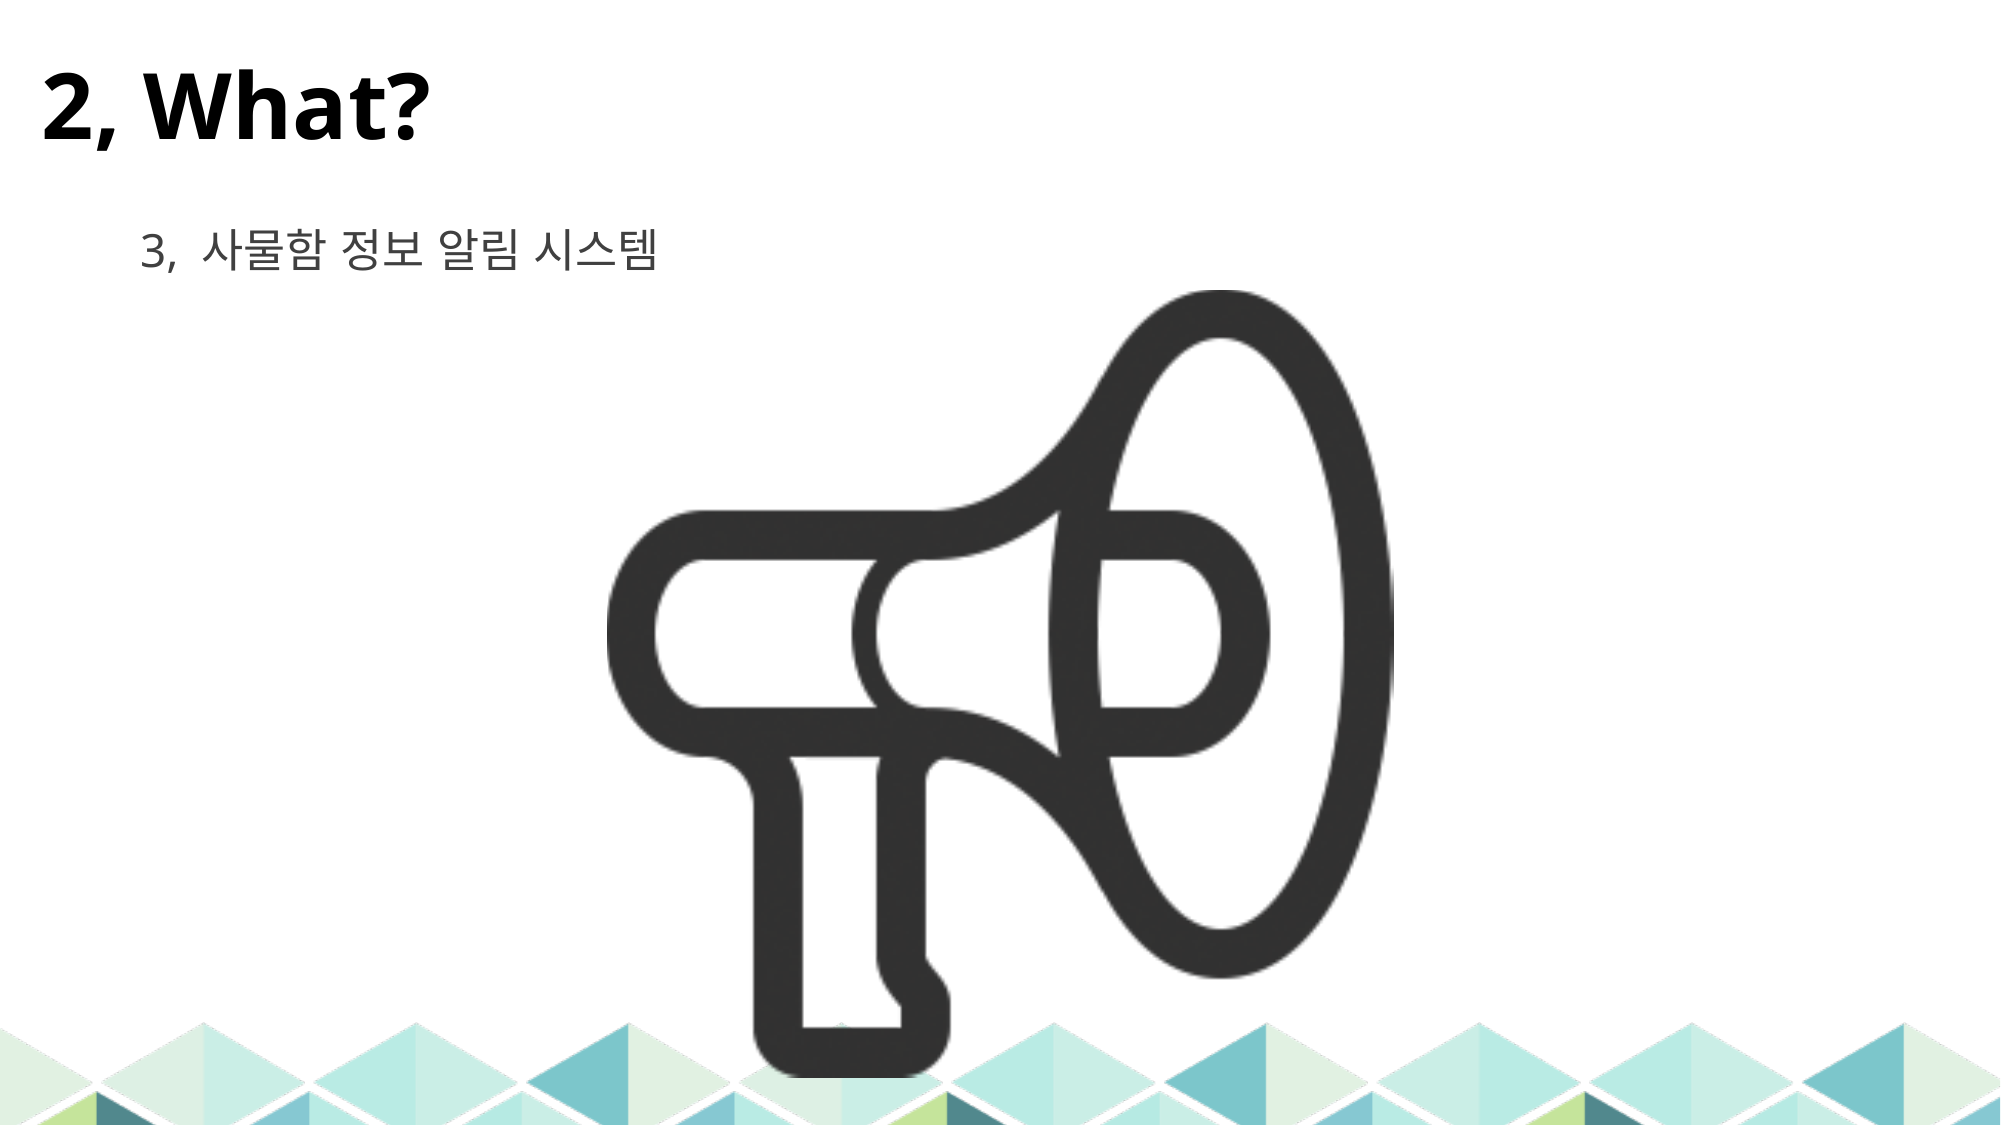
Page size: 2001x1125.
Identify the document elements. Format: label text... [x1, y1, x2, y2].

title 2, What? [2, 0, 1729, 219]
list 3, 사물함 정보 알림 시스템 [125, 219, 1851, 935]
picture [0, 0, 2001, 1125]
